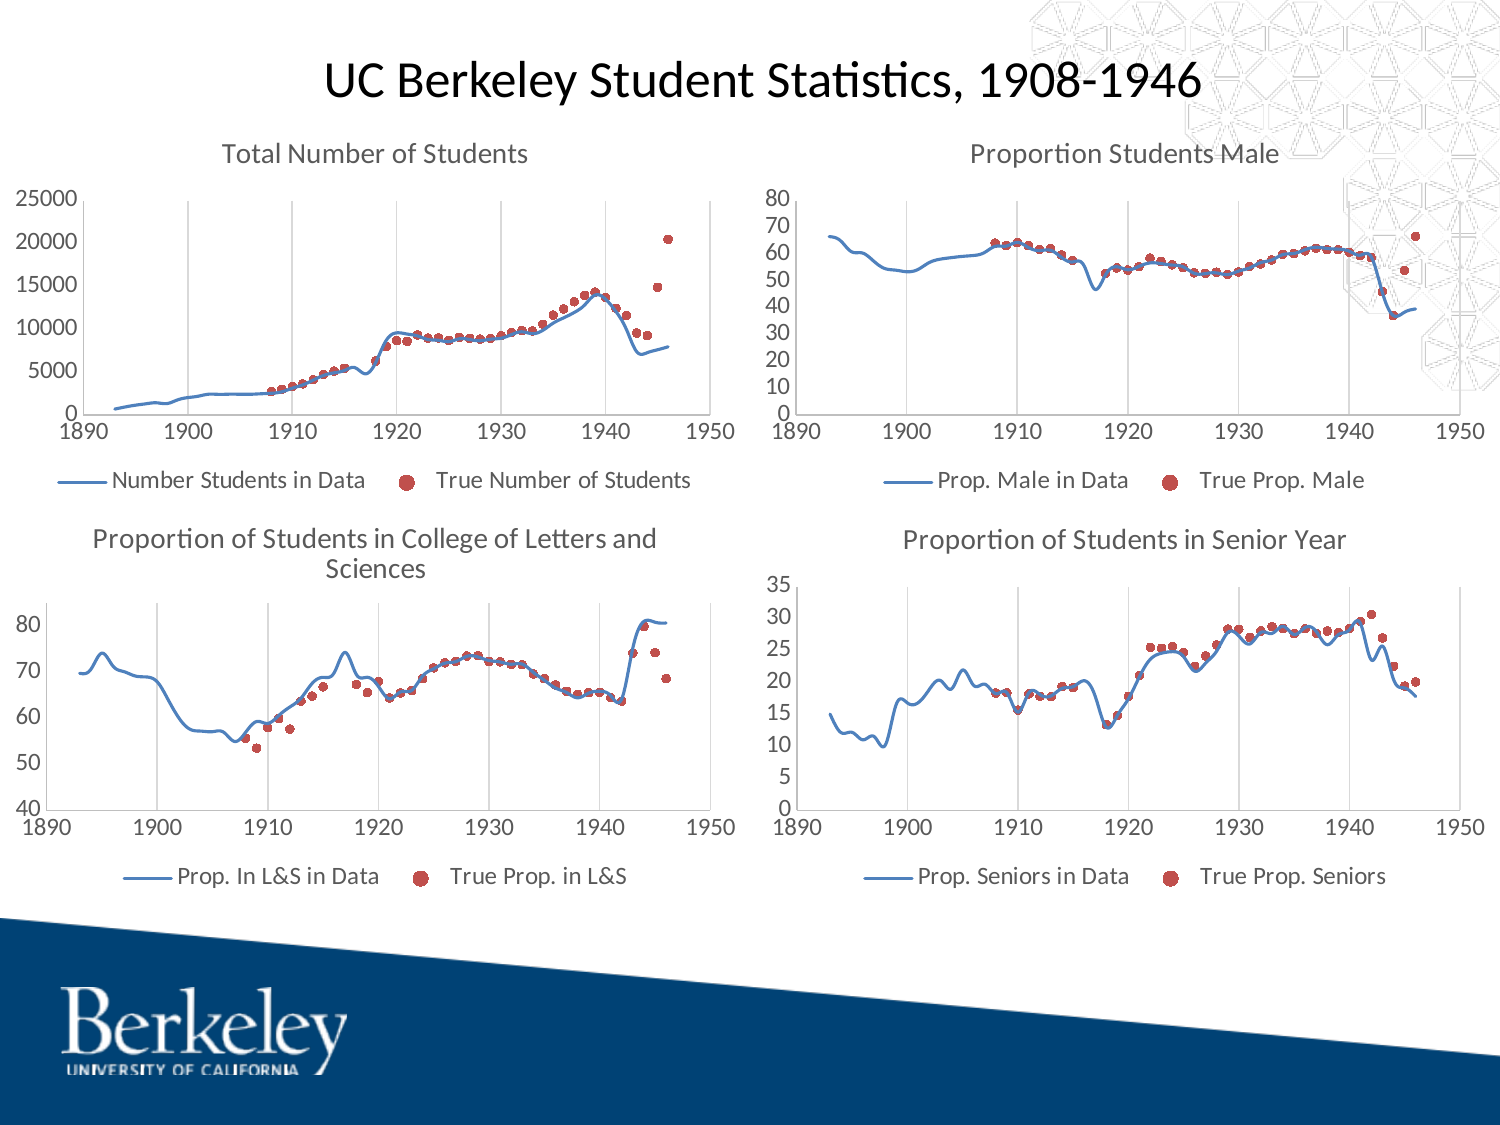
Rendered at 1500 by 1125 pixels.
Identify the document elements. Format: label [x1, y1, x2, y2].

text_box [0, 38, 1500, 898]
